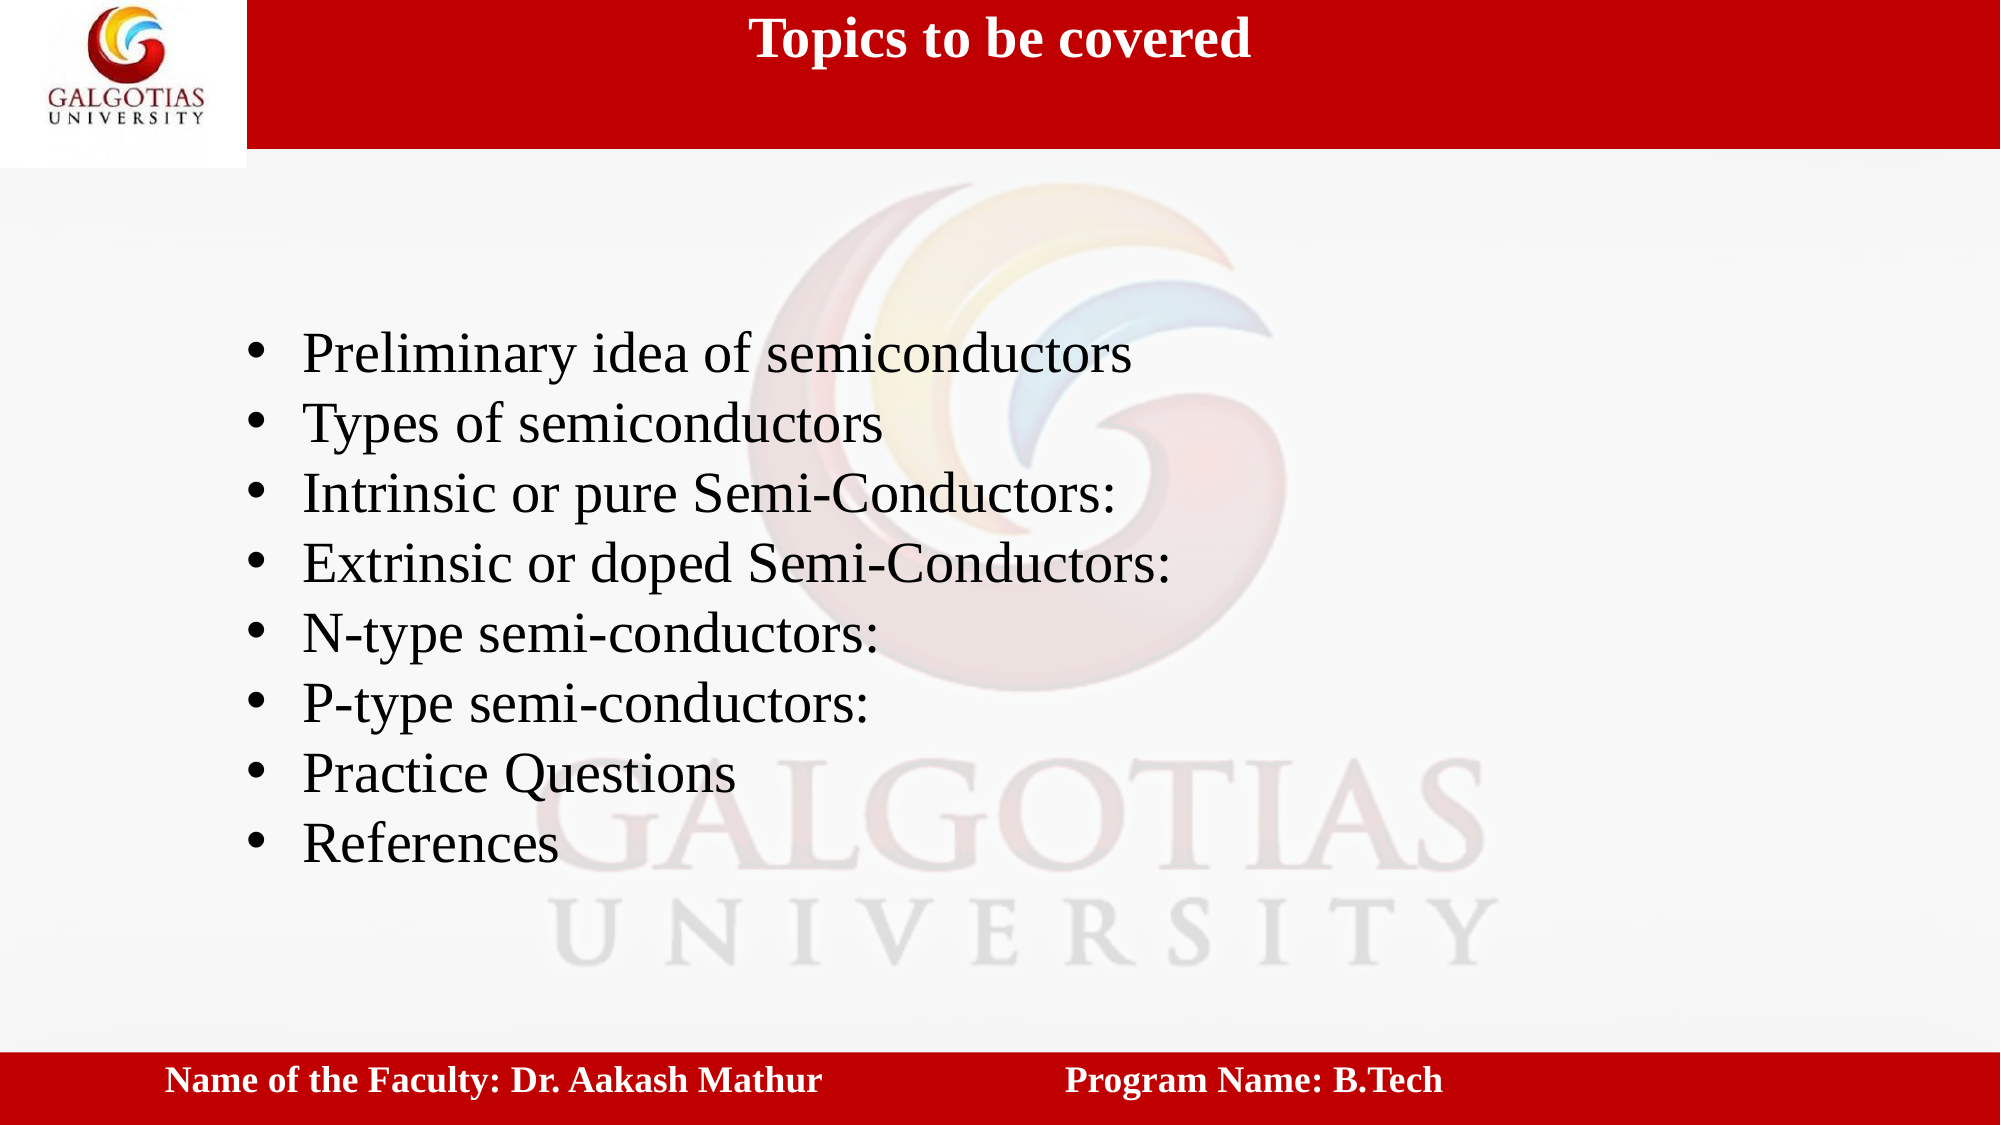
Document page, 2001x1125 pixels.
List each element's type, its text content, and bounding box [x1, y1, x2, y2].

text_box Topics to be covered [247, 0, 2000, 149]
text_box Preliminary idea of semiconductors Types of semiconductors Intrinsic or pure Semi-Conductors: Extrinsic or doped Semi-Conductors: N-type semi-conductors: P-type semi-conductors: Practice Questions References [156, 307, 1450, 882]
text_box Name of the Faculty: Dr. Aakash Mathur Program Name: B.Tech [0, 1052, 2000, 1125]
picture [0, 0, 247, 168]
text_box [499, 146, 1793, 384]
